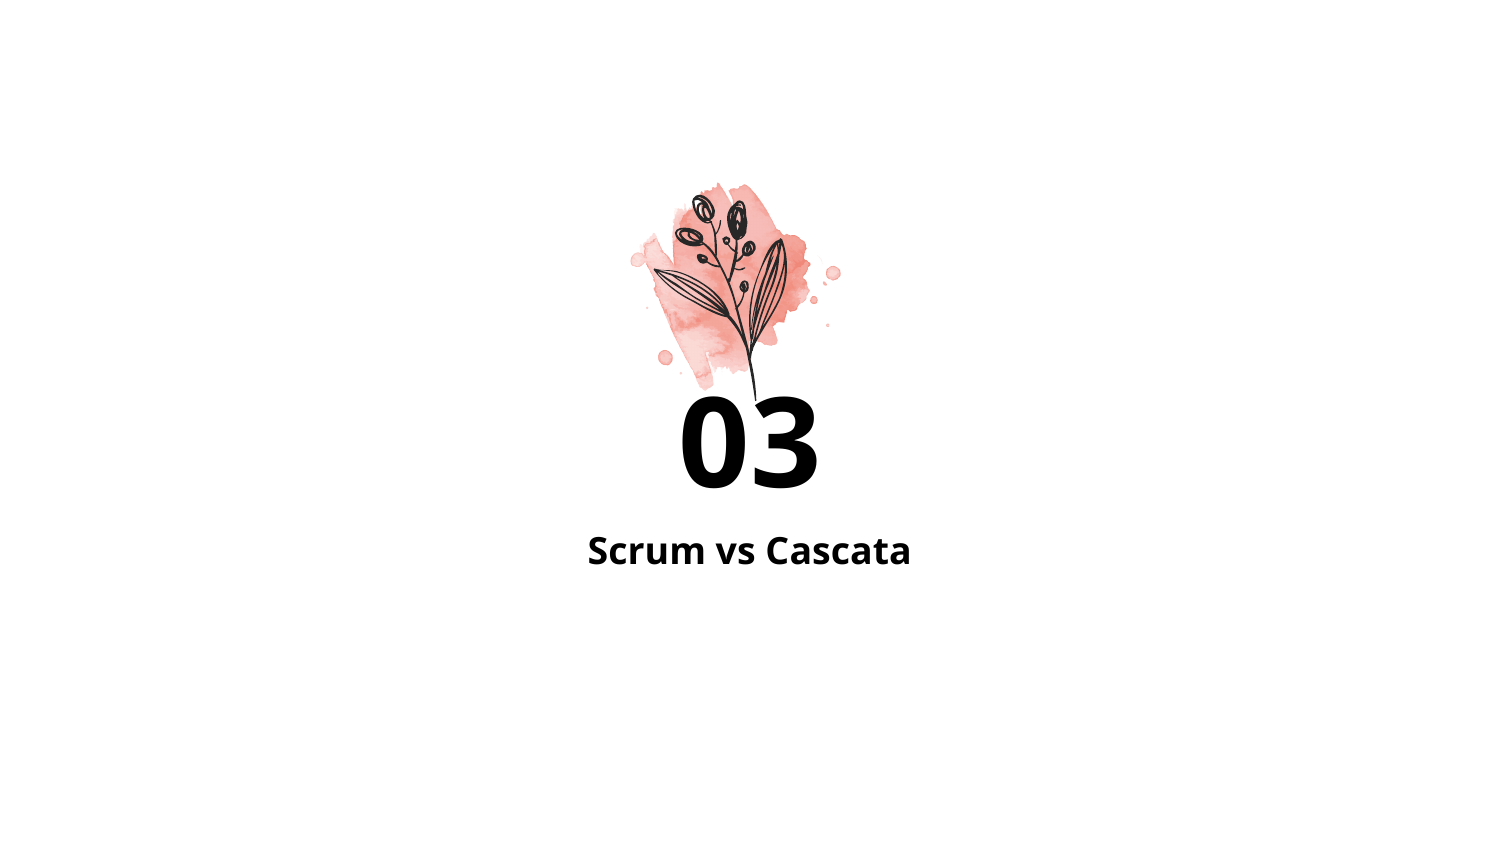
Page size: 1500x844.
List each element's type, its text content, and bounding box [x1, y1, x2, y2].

title Scrum vs Cascata [391, 528, 1109, 601]
picture [624, 174, 964, 402]
title 03 [51, 374, 1449, 528]
